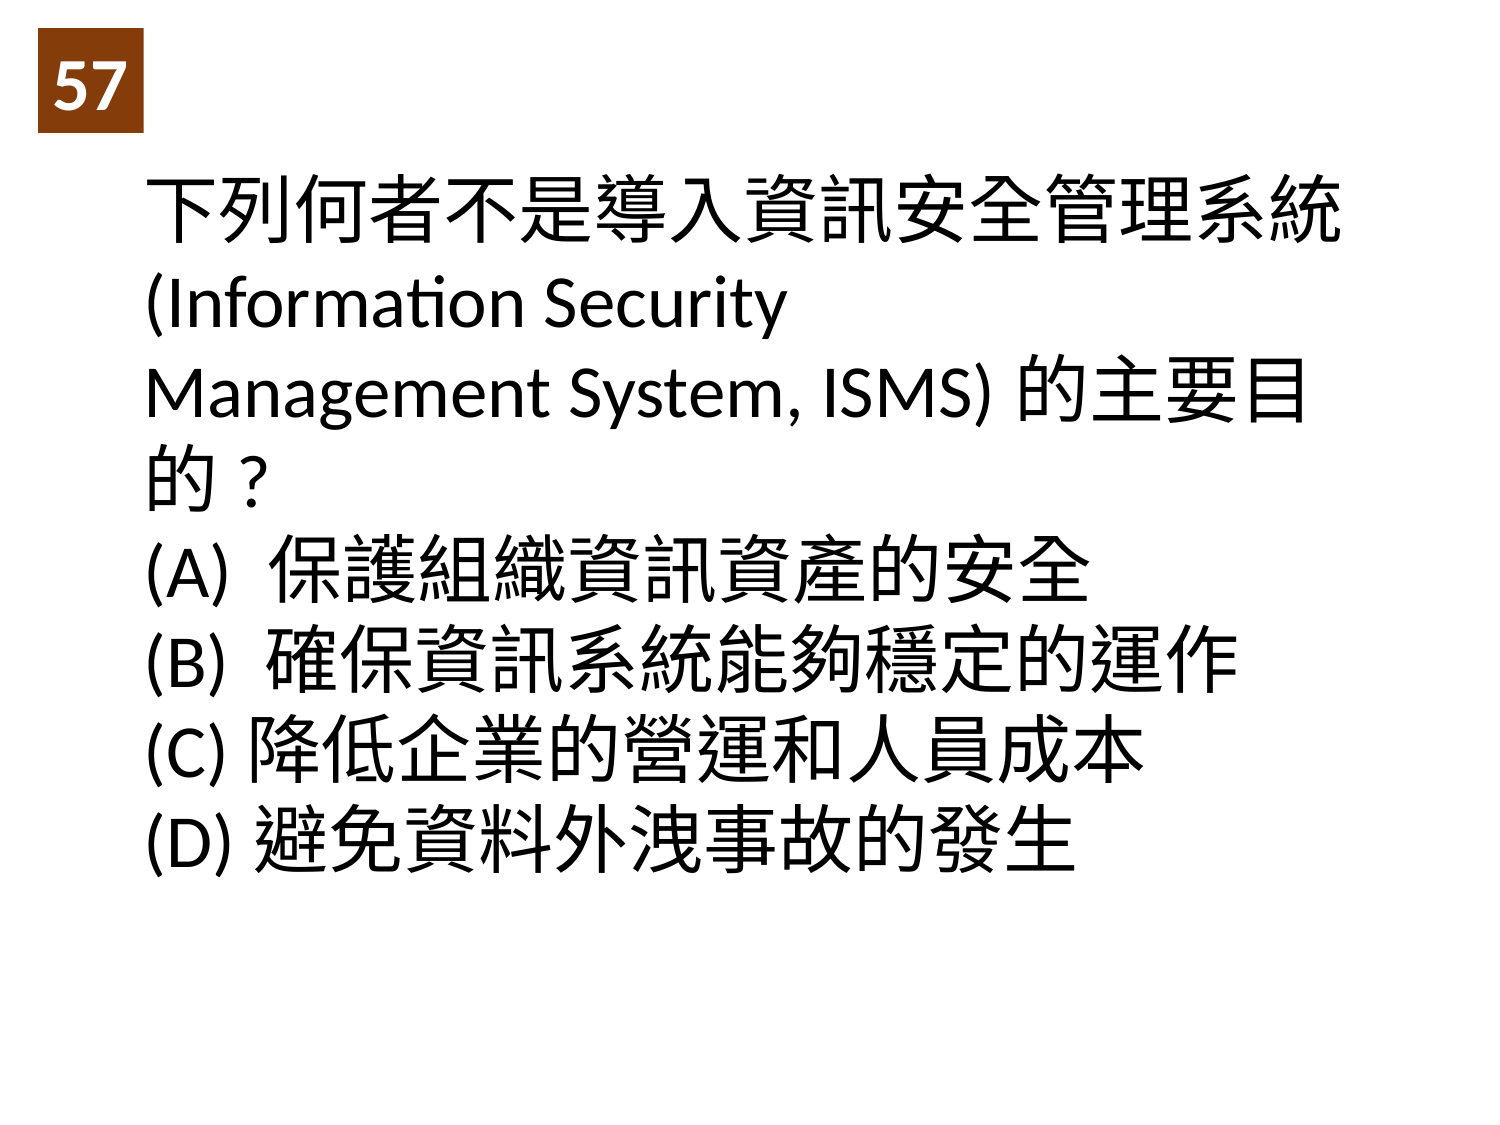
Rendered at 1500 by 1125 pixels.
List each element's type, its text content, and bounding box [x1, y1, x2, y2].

text_box 下列何者不是導入資訊安全管理系統(Information Security Management System, ISMS)的主要目的? (A) 保護組織資訊資產的安全 (B) 確保資訊系統能夠穩定的運作 (C)降低企業的營運和人員成本 (D)避免資料外洩事故的發生 [128, 155, 1372, 890]
text_box 57 [38, 28, 144, 133]
